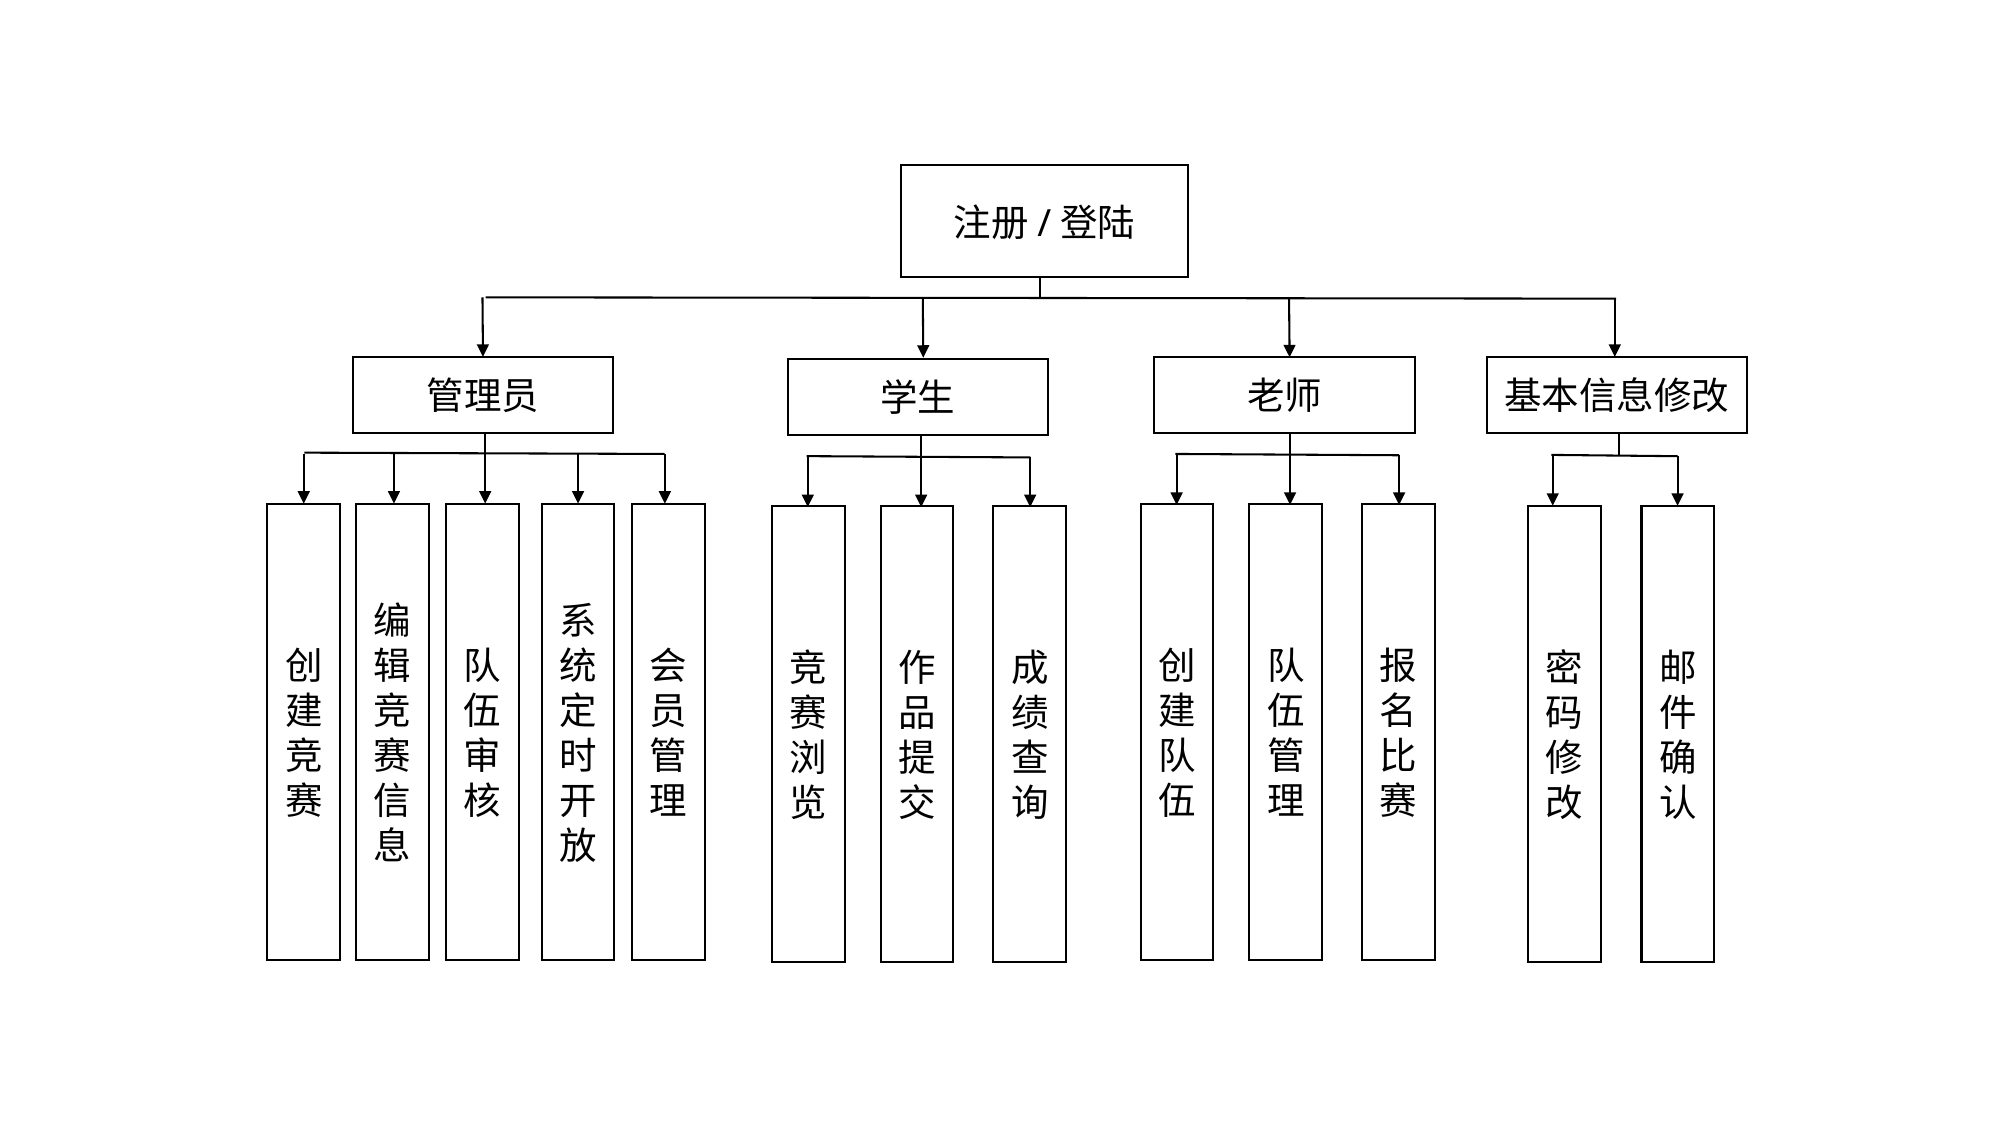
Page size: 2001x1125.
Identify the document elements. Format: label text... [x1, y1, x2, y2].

text_box 队伍审核 [445, 503, 520, 961]
text_box 会员管理 [631, 503, 706, 961]
text_box 作品提交 [880, 505, 954, 963]
text_box 注册/登陆 [900, 164, 1189, 278]
text_box 报名比赛 [1361, 503, 1436, 961]
text_box 系统定时开放 [541, 503, 615, 961]
text_box 竞赛浏览 [771, 505, 846, 963]
text_box 队伍管理 [1248, 503, 1323, 961]
text_box 邮件确认 [1640, 505, 1715, 963]
text_box 创建竞赛 [266, 503, 341, 961]
text_box 成绩查询 [992, 505, 1067, 963]
text_box 管理员 [352, 356, 614, 434]
text_box 基本信息修改 [1486, 356, 1748, 434]
text_box 密码修改 [1527, 505, 1602, 963]
text_box 编辑竞赛信息 [355, 503, 430, 961]
text_box 创建队伍 [1140, 503, 1214, 961]
text_box 老师 [1153, 356, 1416, 434]
text_box 学生 [787, 358, 1049, 436]
